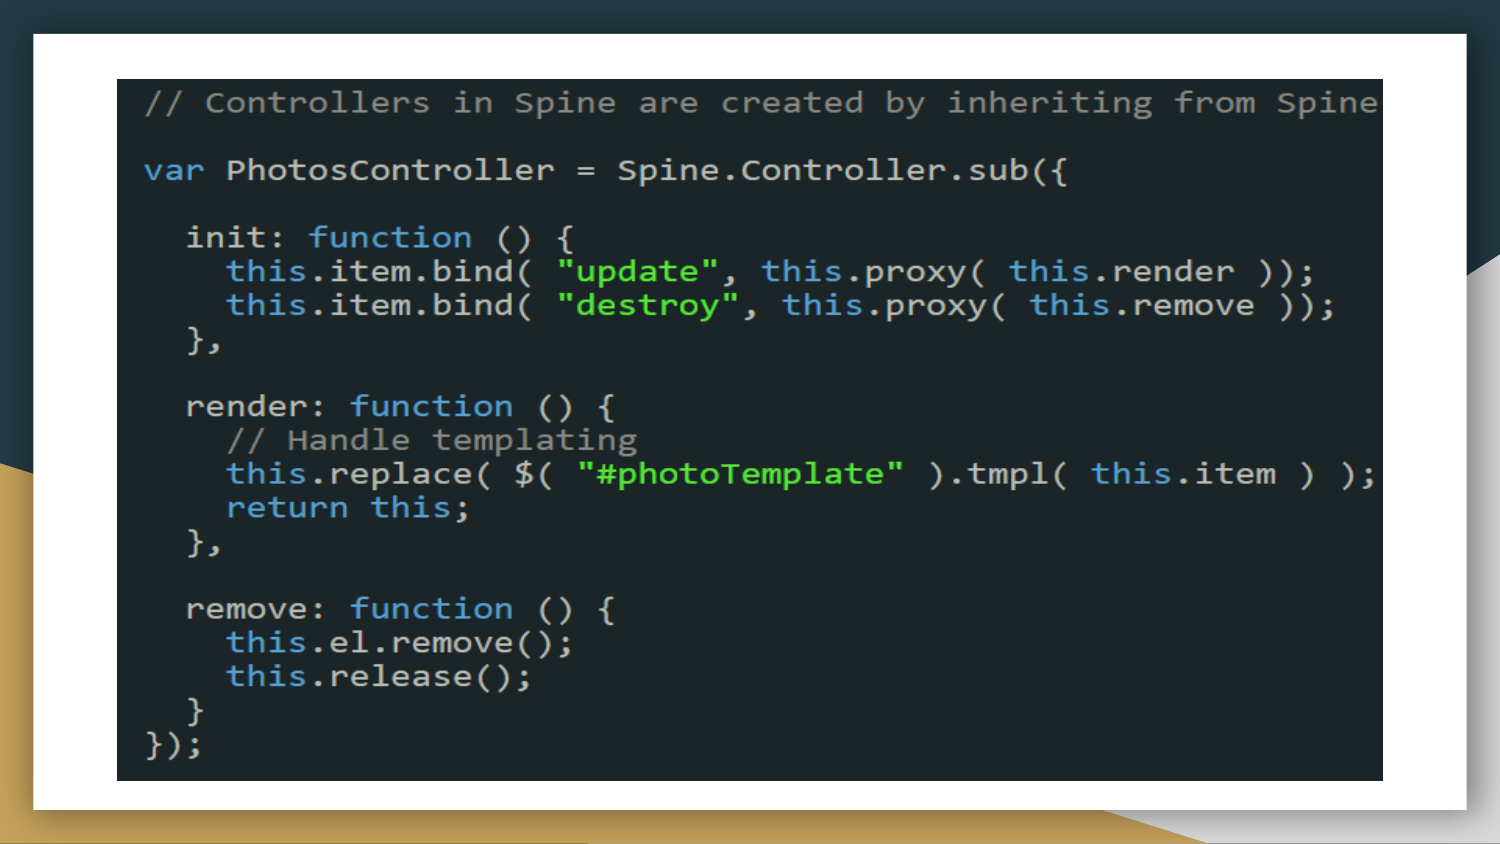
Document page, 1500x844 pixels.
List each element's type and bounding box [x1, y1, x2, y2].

picture [117, 79, 1383, 781]
